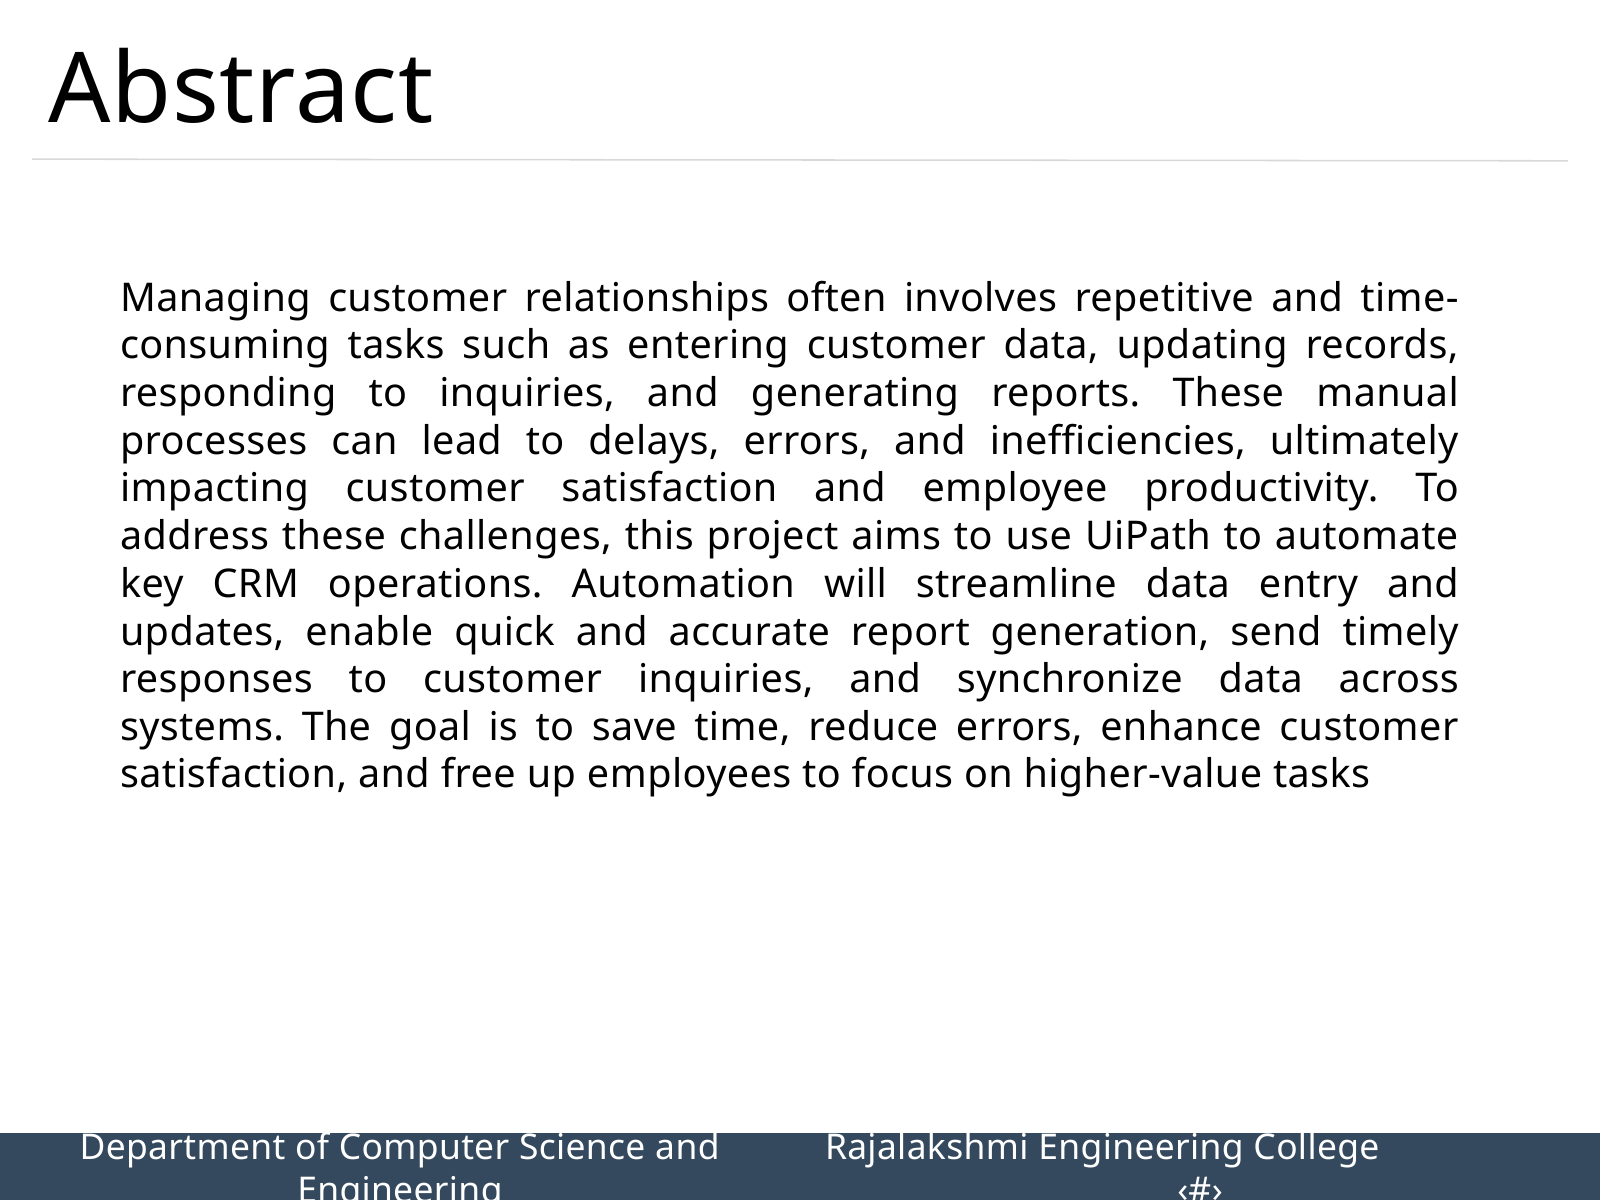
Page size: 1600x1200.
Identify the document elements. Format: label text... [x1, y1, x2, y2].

text_box Managing customer relationships often involves repetitive and time-consuming tasks such as entering customer data, updating records, responding to inquiries, and generating reports. These manual processes can lead to delays, errors, and inefficiencies, ultimately impacting customer satisfaction and employee productivity. To address these challenges, this project aims to use UiPath to automate key CRM operations. Automation will streamline data entry and updates, enable quick and accurate report generation, send timely responses to customer inquiries, and synchronize data across systems. The goal is to save time, reduce errors, enhance customer satisfaction, and free up employees to focus on higher-value tasks [119, 271, 1463, 796]
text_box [799, 1133, 1600, 1200]
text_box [0, 1133, 797, 1200]
text_box Abstract [48, 24, 1552, 142]
